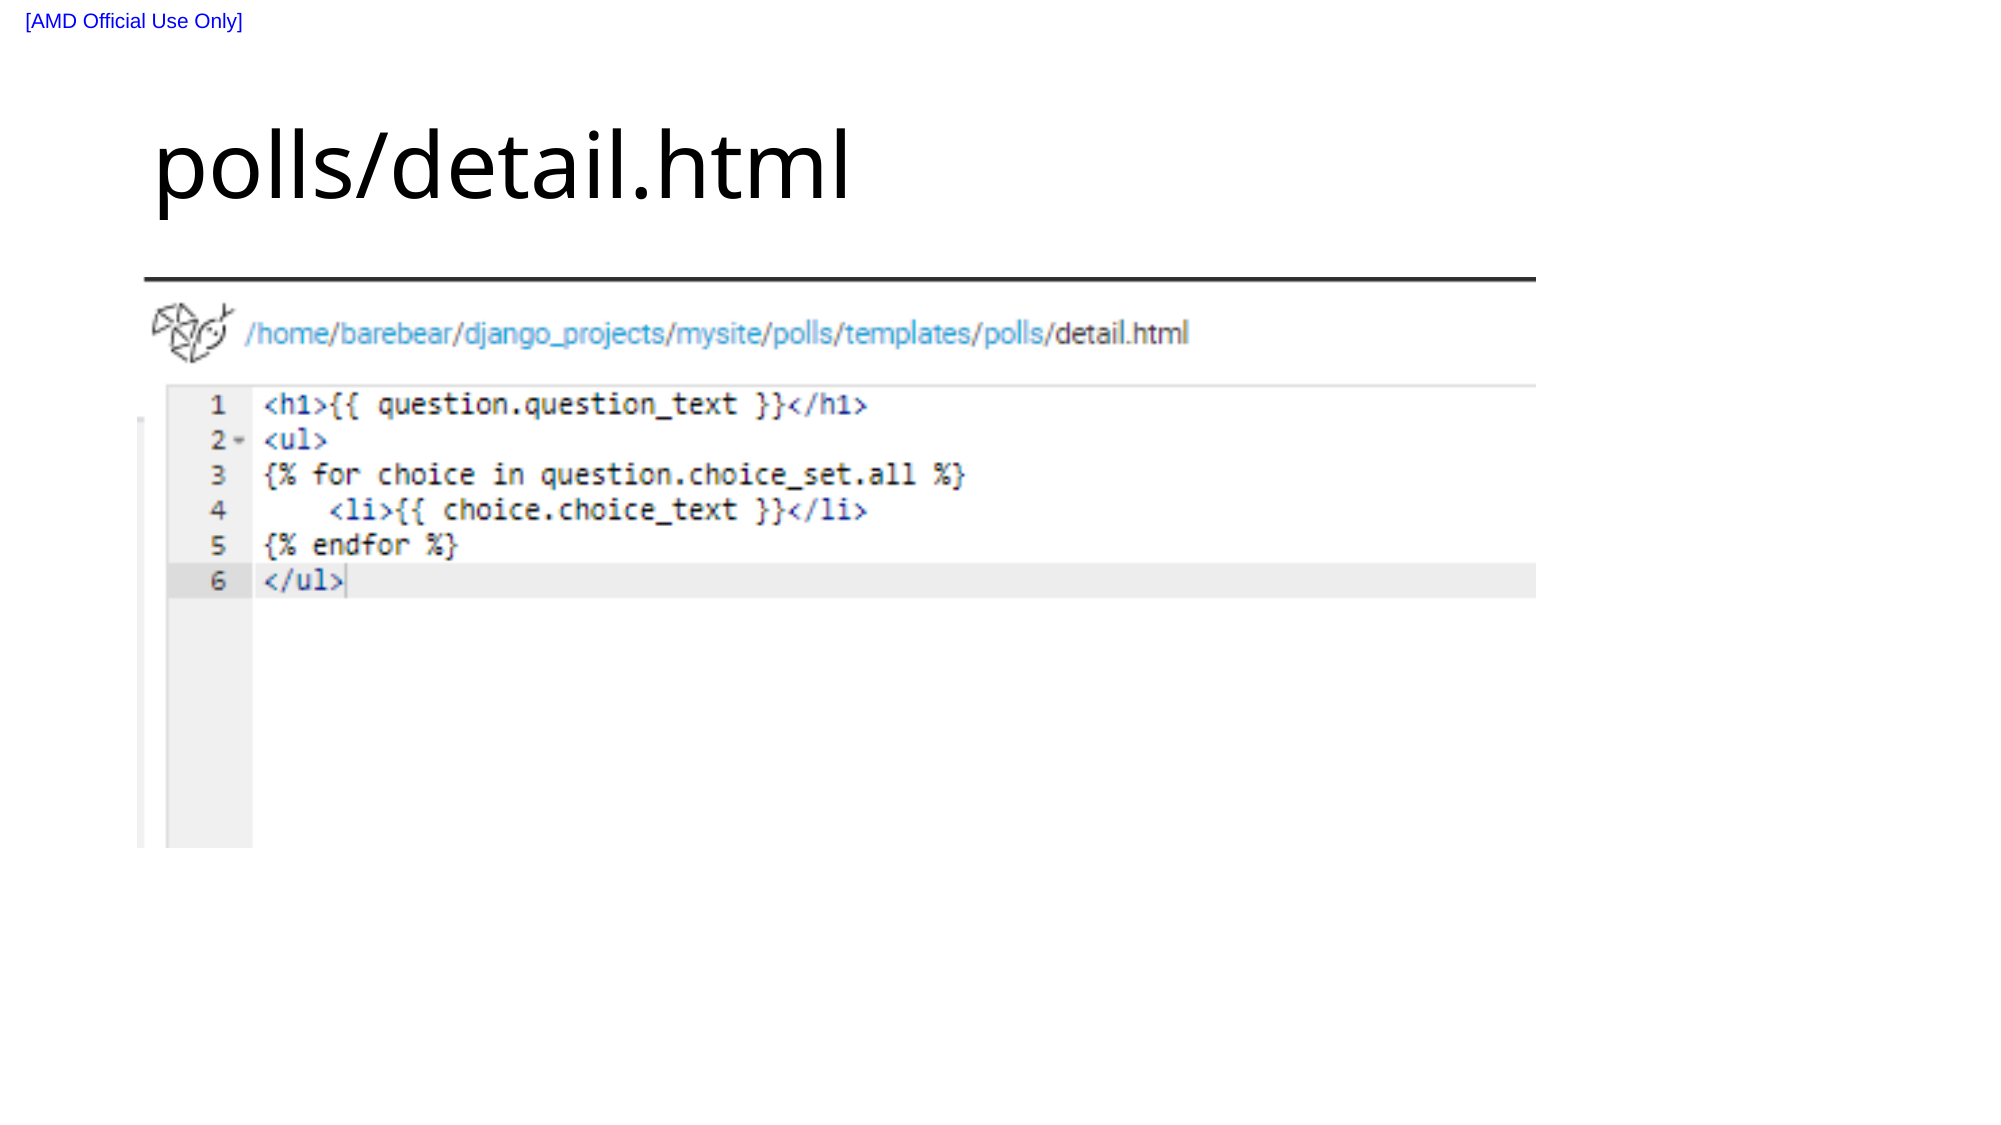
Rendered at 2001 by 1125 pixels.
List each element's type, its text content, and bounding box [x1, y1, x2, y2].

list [137, 277, 1536, 848]
title polls/detail.html [137, 59, 1863, 278]
